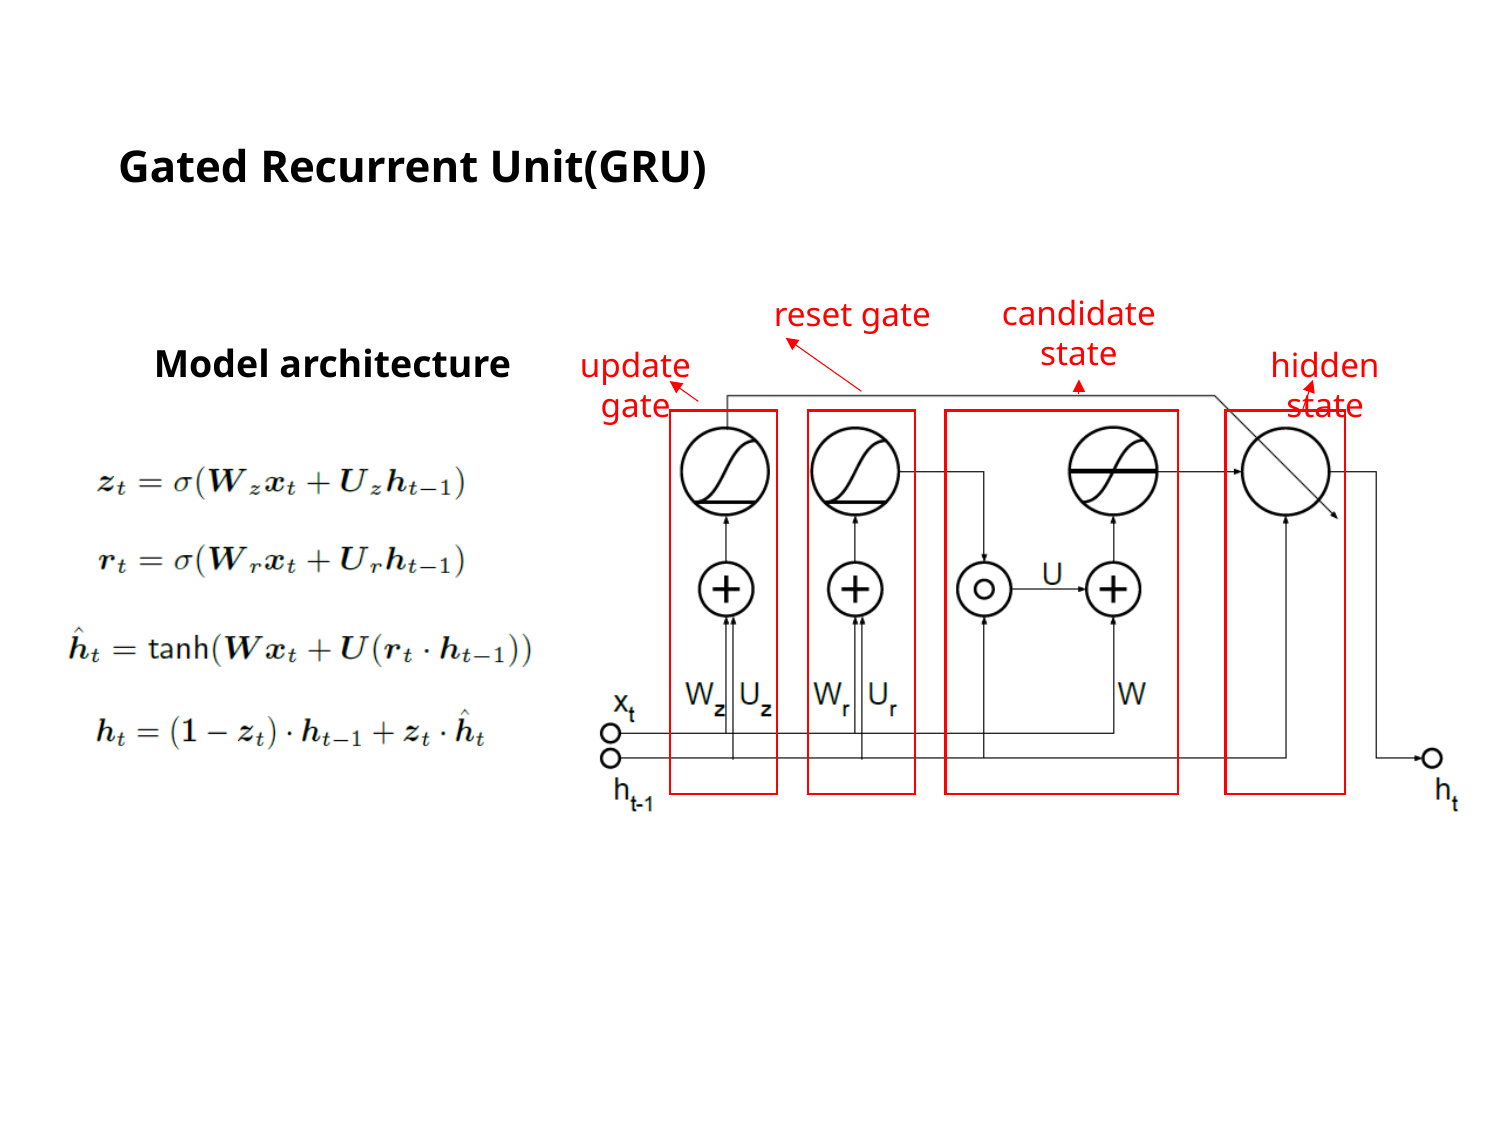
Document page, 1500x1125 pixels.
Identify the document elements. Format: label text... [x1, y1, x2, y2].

picture [45, 609, 543, 680]
title Gated Recurrent Unit(GRU) [103, 59, 1397, 278]
picture [80, 449, 477, 516]
picture [77, 697, 498, 764]
list Model architecture [138, 337, 529, 385]
picture [77, 522, 474, 592]
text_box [529, 284, 1473, 829]
